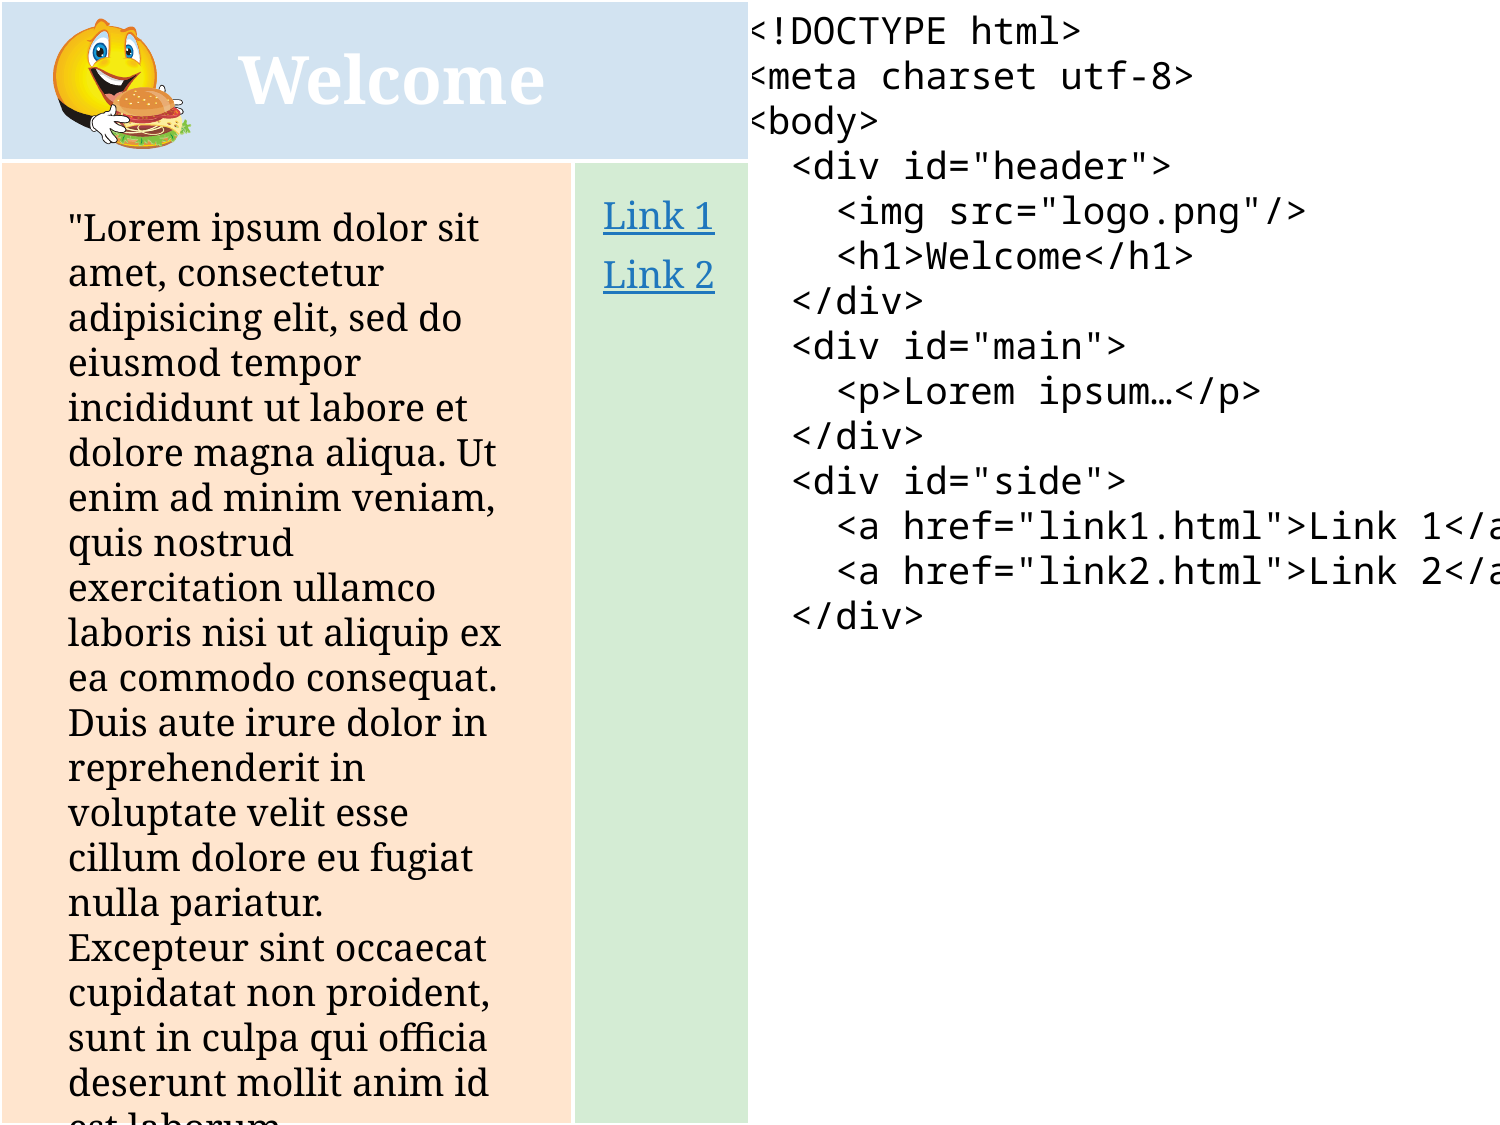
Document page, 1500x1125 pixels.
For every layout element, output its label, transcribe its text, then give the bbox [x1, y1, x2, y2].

picture [52, 18, 192, 150]
text_box Link 2 [588, 243, 730, 304]
text_box Link 1 [588, 184, 730, 243]
text_box [0, 0, 749, 159]
text_box "Lorem ipsum dolor sit amet, consectetur adipisicing elit, sed do eiusmod tempor incididunt ut labore et dolore magna aliqua. Ut enim ad minim veniam, quis nostrud exercitation ullamco laboris nisi ut aliquip ex ea commodo consequat. Duis aute irure dolor in reprehenderit in voluptate velit esse cillum dolore eu fugiat nulla pariatur. Excepteur sint occaecat cupidatat non proident, sunt in culpa qui officia deserunt mollit anim id est laborum. [53, 196, 526, 1125]
text_box [0, 159, 575, 1125]
text_box <!DOCTYPE html> <meta charset utf-8> <body> <div id="header"> <img src="logo.png"/> <h1>Welcome</h1> </div> <div id="main"> <p>Lorem ipsum…</p> </div> <div id="side"> <a href="link1.html">Link 1</a> <a href="link2.html">Link 2</a> </div> [752, 0, 1500, 645]
text_box Welcome [223, 30, 562, 126]
text_box [575, 159, 745, 1125]
